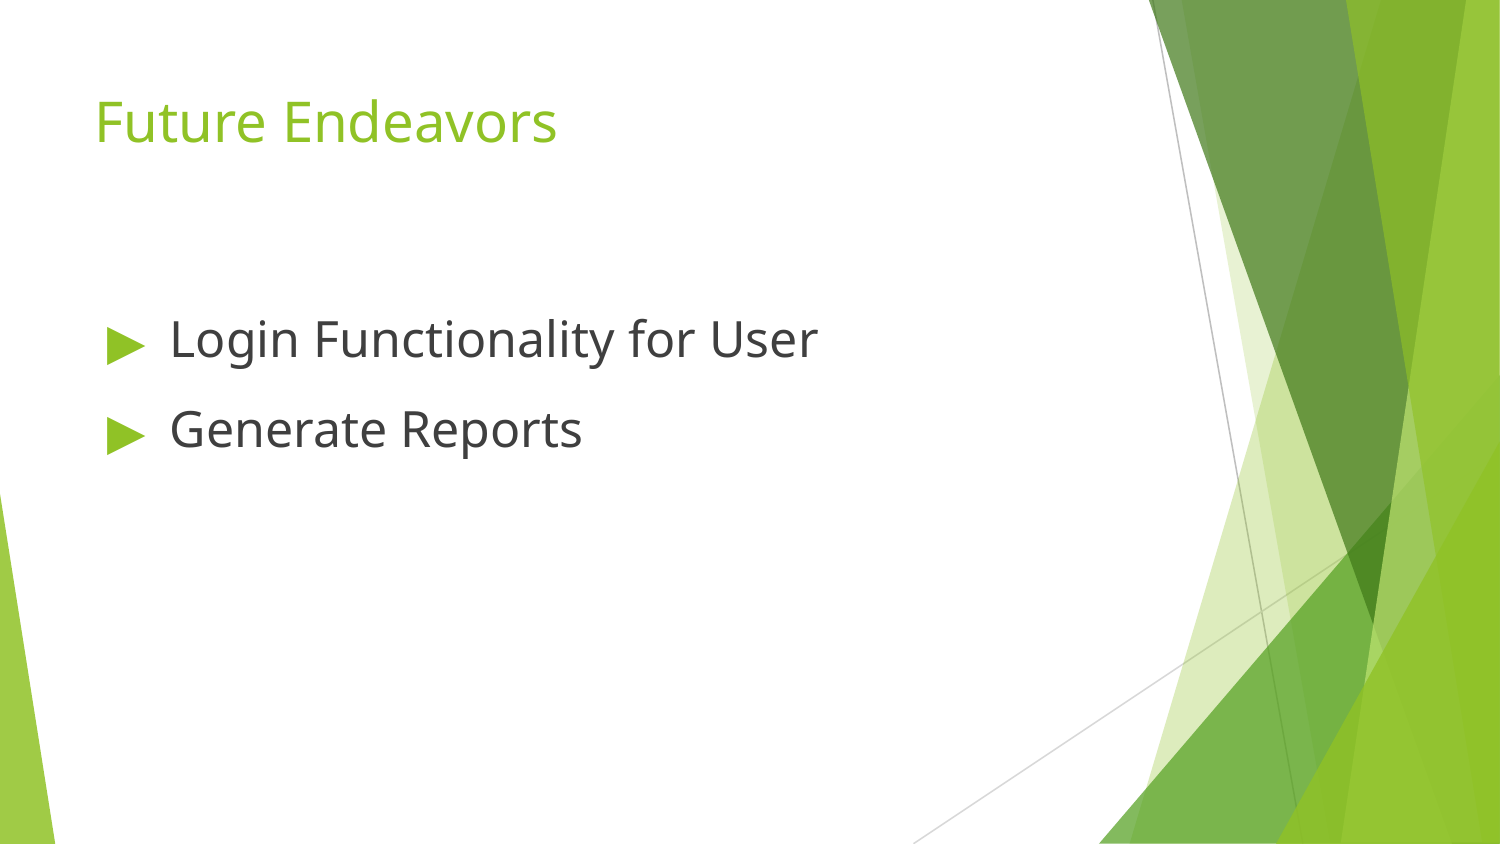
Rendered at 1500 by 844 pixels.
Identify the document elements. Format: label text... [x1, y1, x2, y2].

list Login Functionality for User Generate Reports [83, 265, 1141, 744]
title Future Endeavors [83, 75, 1141, 238]
